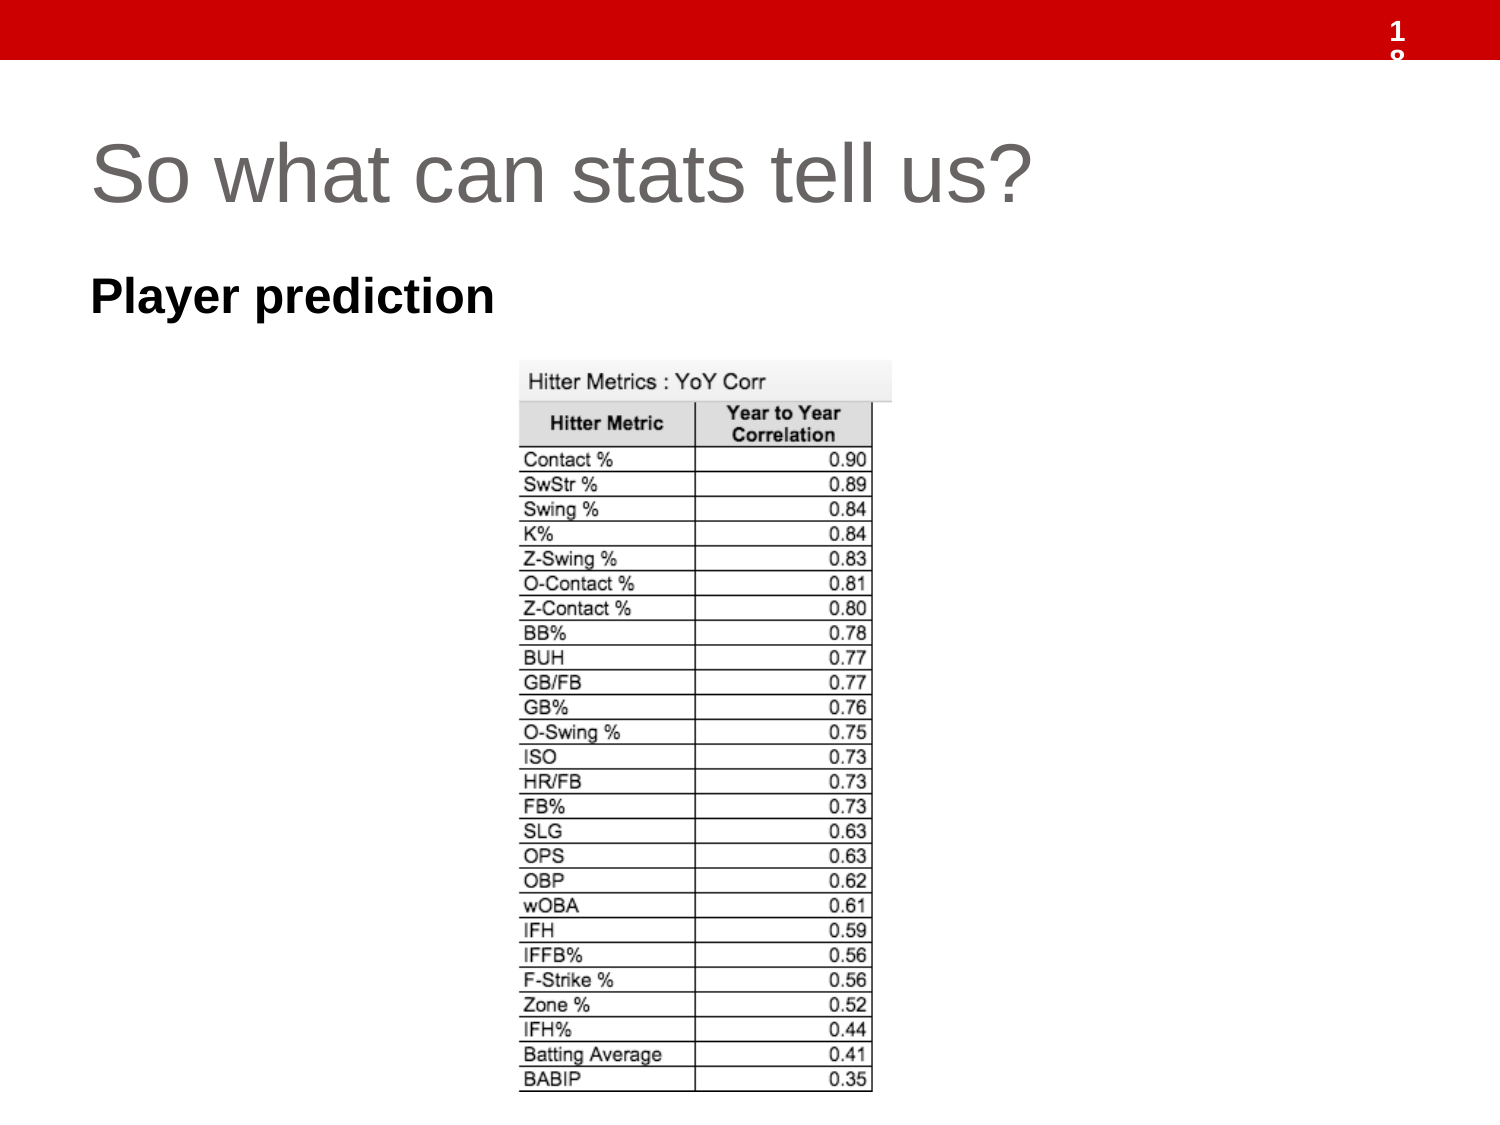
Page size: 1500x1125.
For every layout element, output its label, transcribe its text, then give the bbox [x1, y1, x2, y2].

slide_number 18 [1374, 3, 1425, 57]
title So what can stats tell us? [75, 87, 1425, 250]
list Player prediction [75, 255, 1425, 645]
picture [512, 350, 892, 1092]
